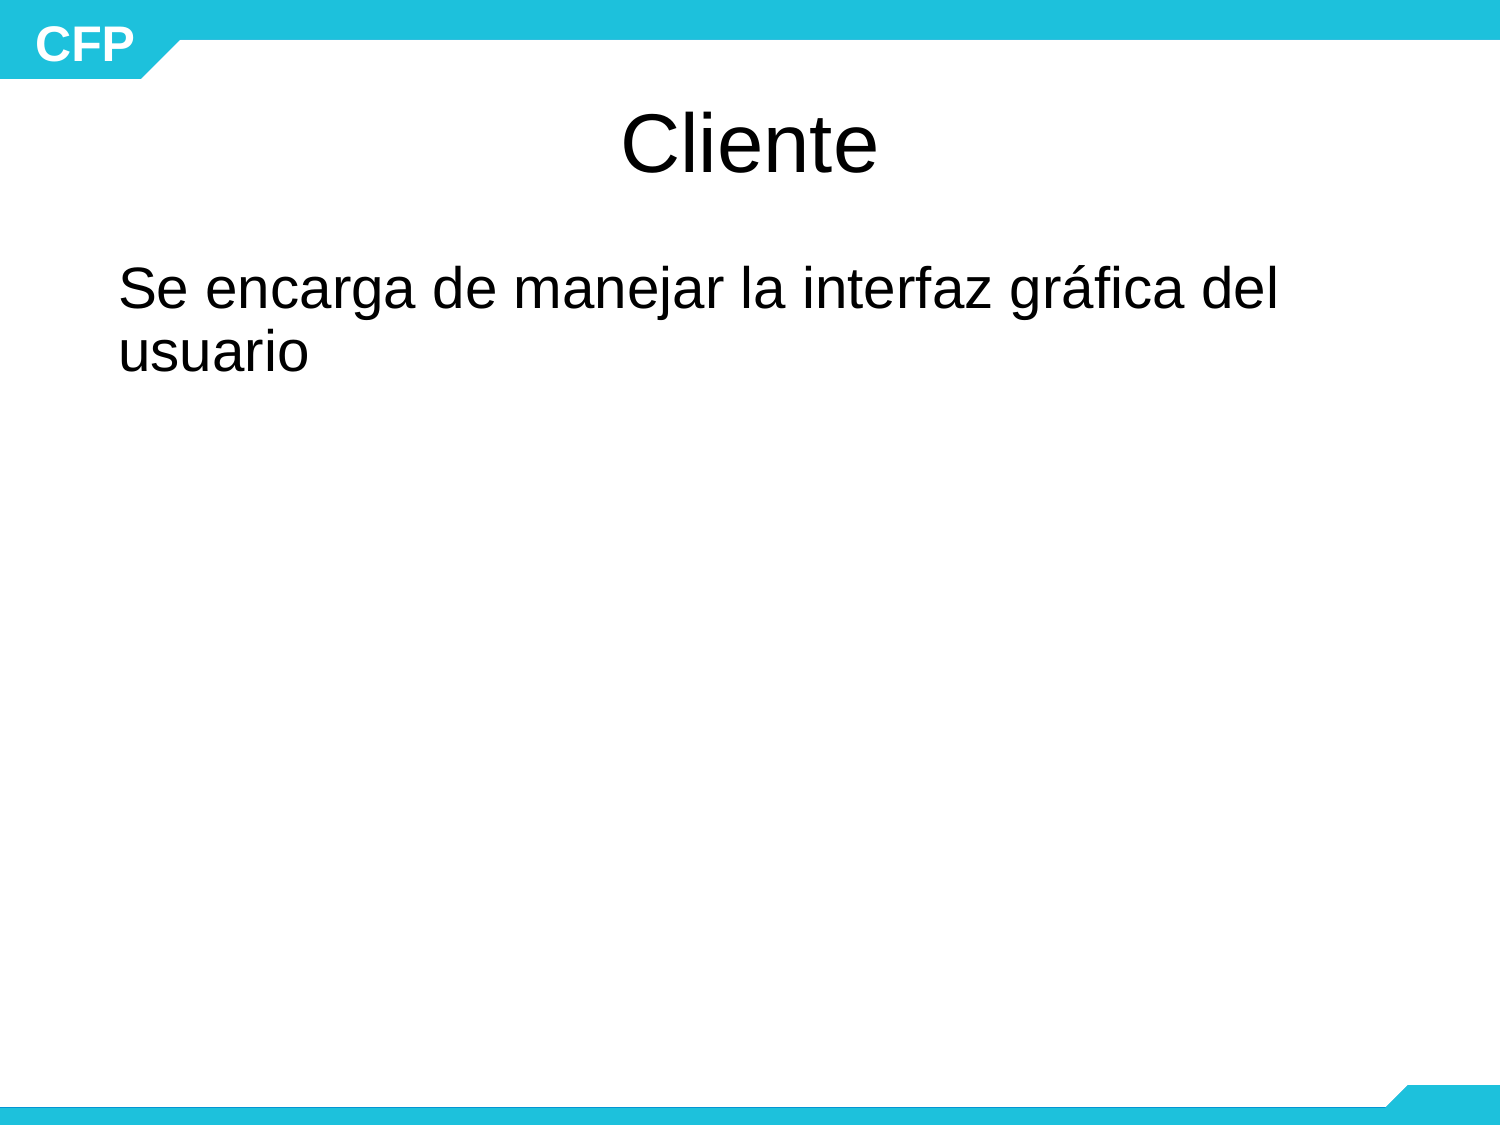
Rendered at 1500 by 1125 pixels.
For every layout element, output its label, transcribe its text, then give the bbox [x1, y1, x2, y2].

list Se encarga de manejar la interfaz gráfica del usuario [103, 251, 1397, 1069]
title Cliente [103, 45, 1397, 246]
